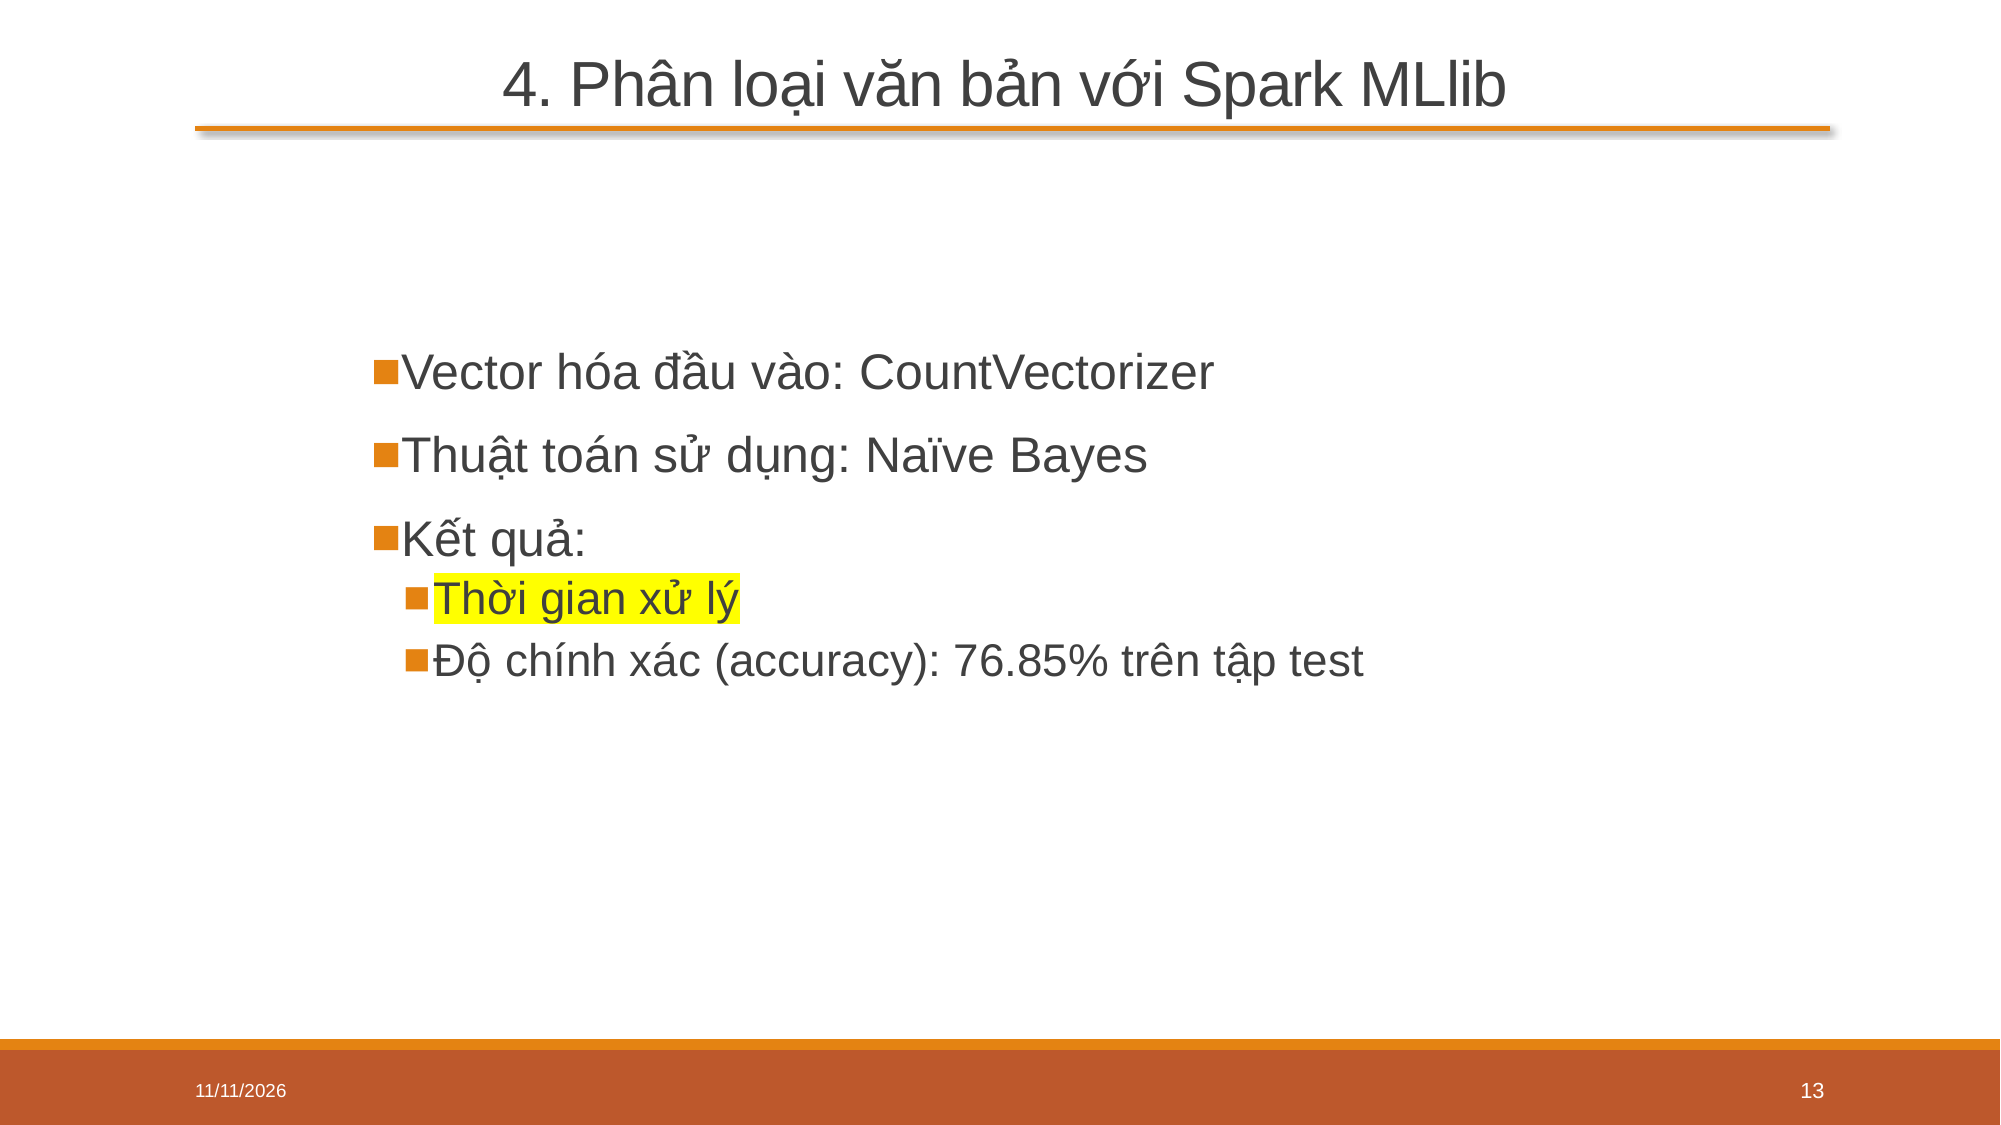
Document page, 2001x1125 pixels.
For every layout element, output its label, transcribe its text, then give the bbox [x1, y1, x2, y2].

list Vector hóa đầu vào: CountVectorizer Thuật toán sử dụng: Naïve Bayes Kết quả: Thời gian xử lý Độ chính xác (accuracy): 76.85% trên tập test [370, 338, 1639, 848]
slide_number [180, 1059, 586, 1120]
title 4. Phân loại văn bản với Spark MLlib [180, 47, 1830, 128]
slide_number 13 [1624, 1059, 1840, 1120]
